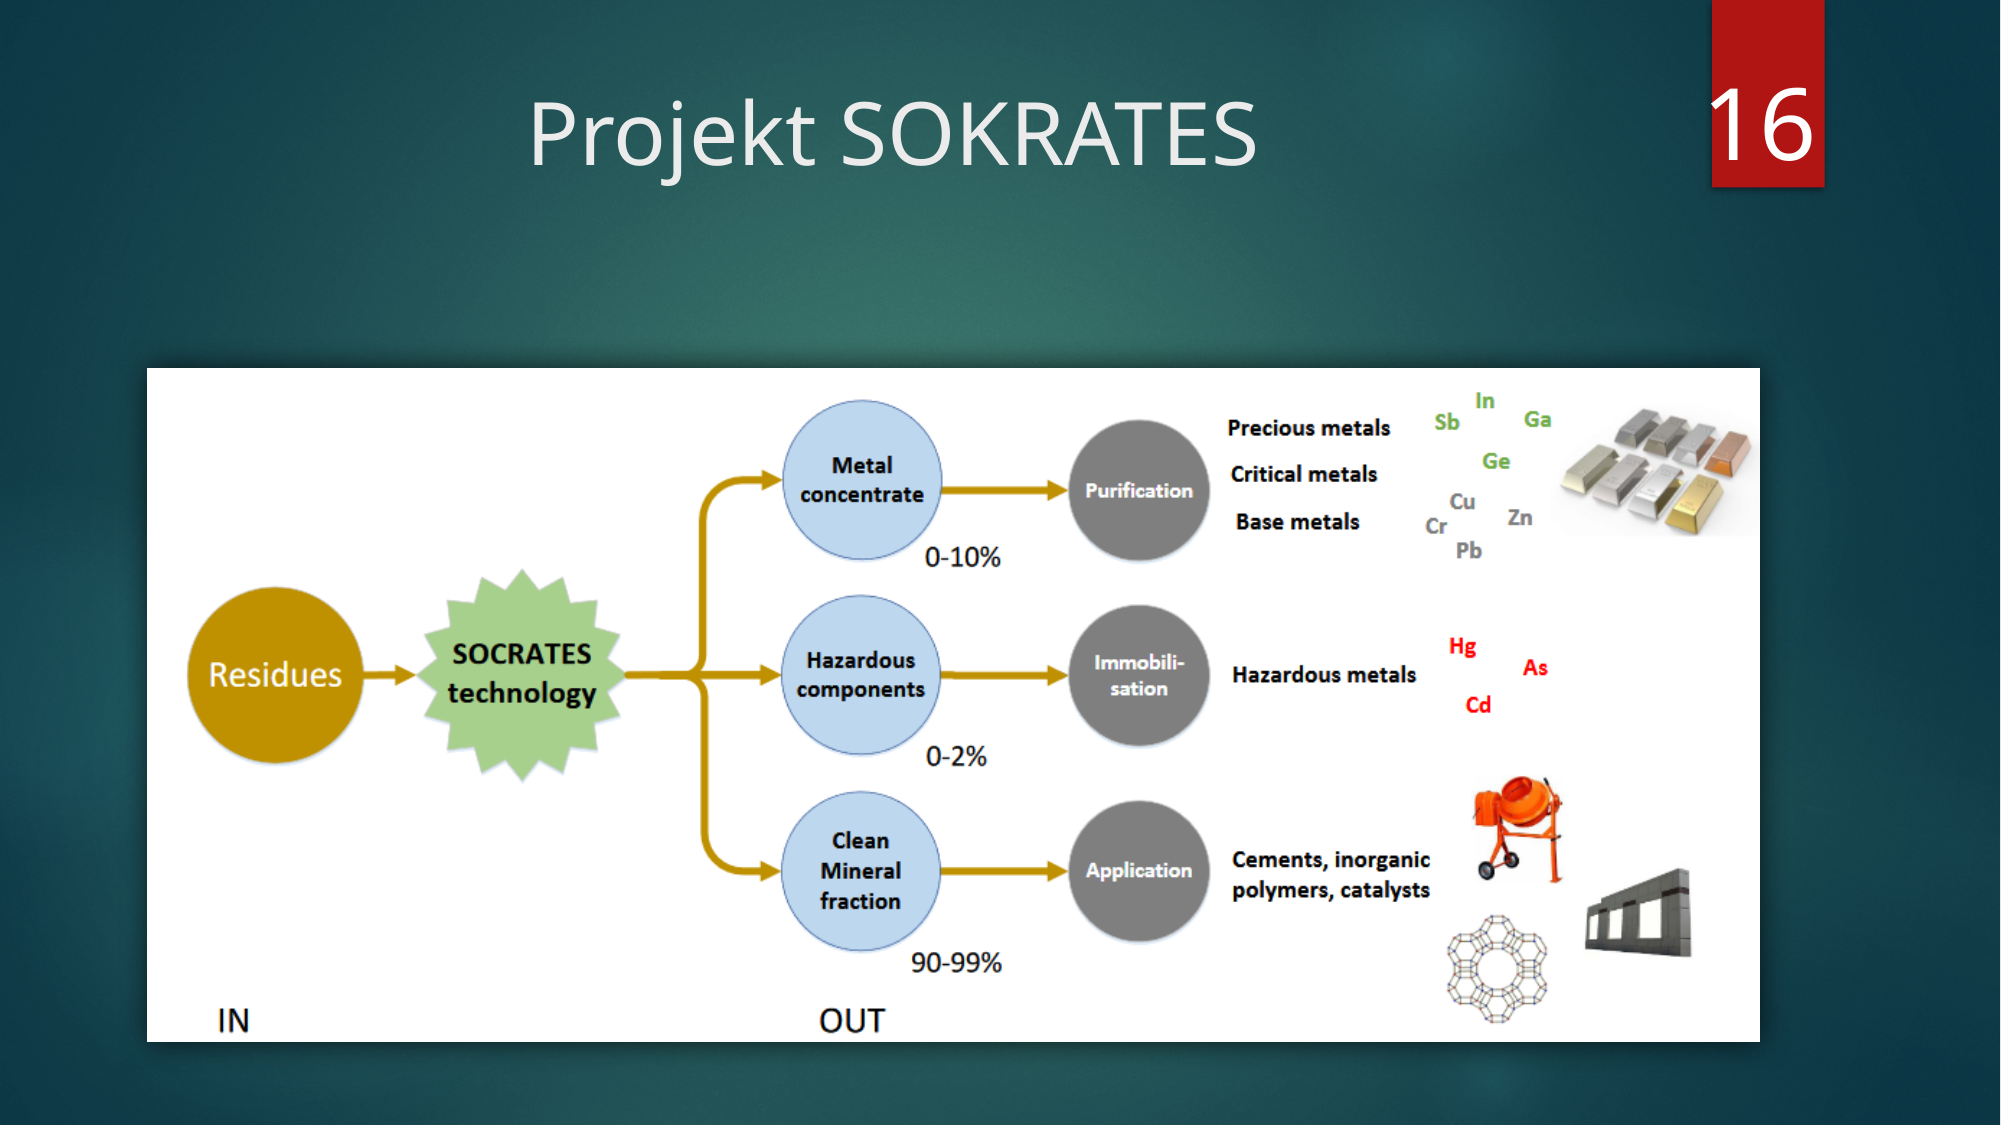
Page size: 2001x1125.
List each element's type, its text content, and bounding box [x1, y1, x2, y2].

title Projekt SOKRATES [106, 70, 1680, 301]
text_box 16 [1679, 52, 1839, 188]
picture [0, 0, 2001, 1125]
